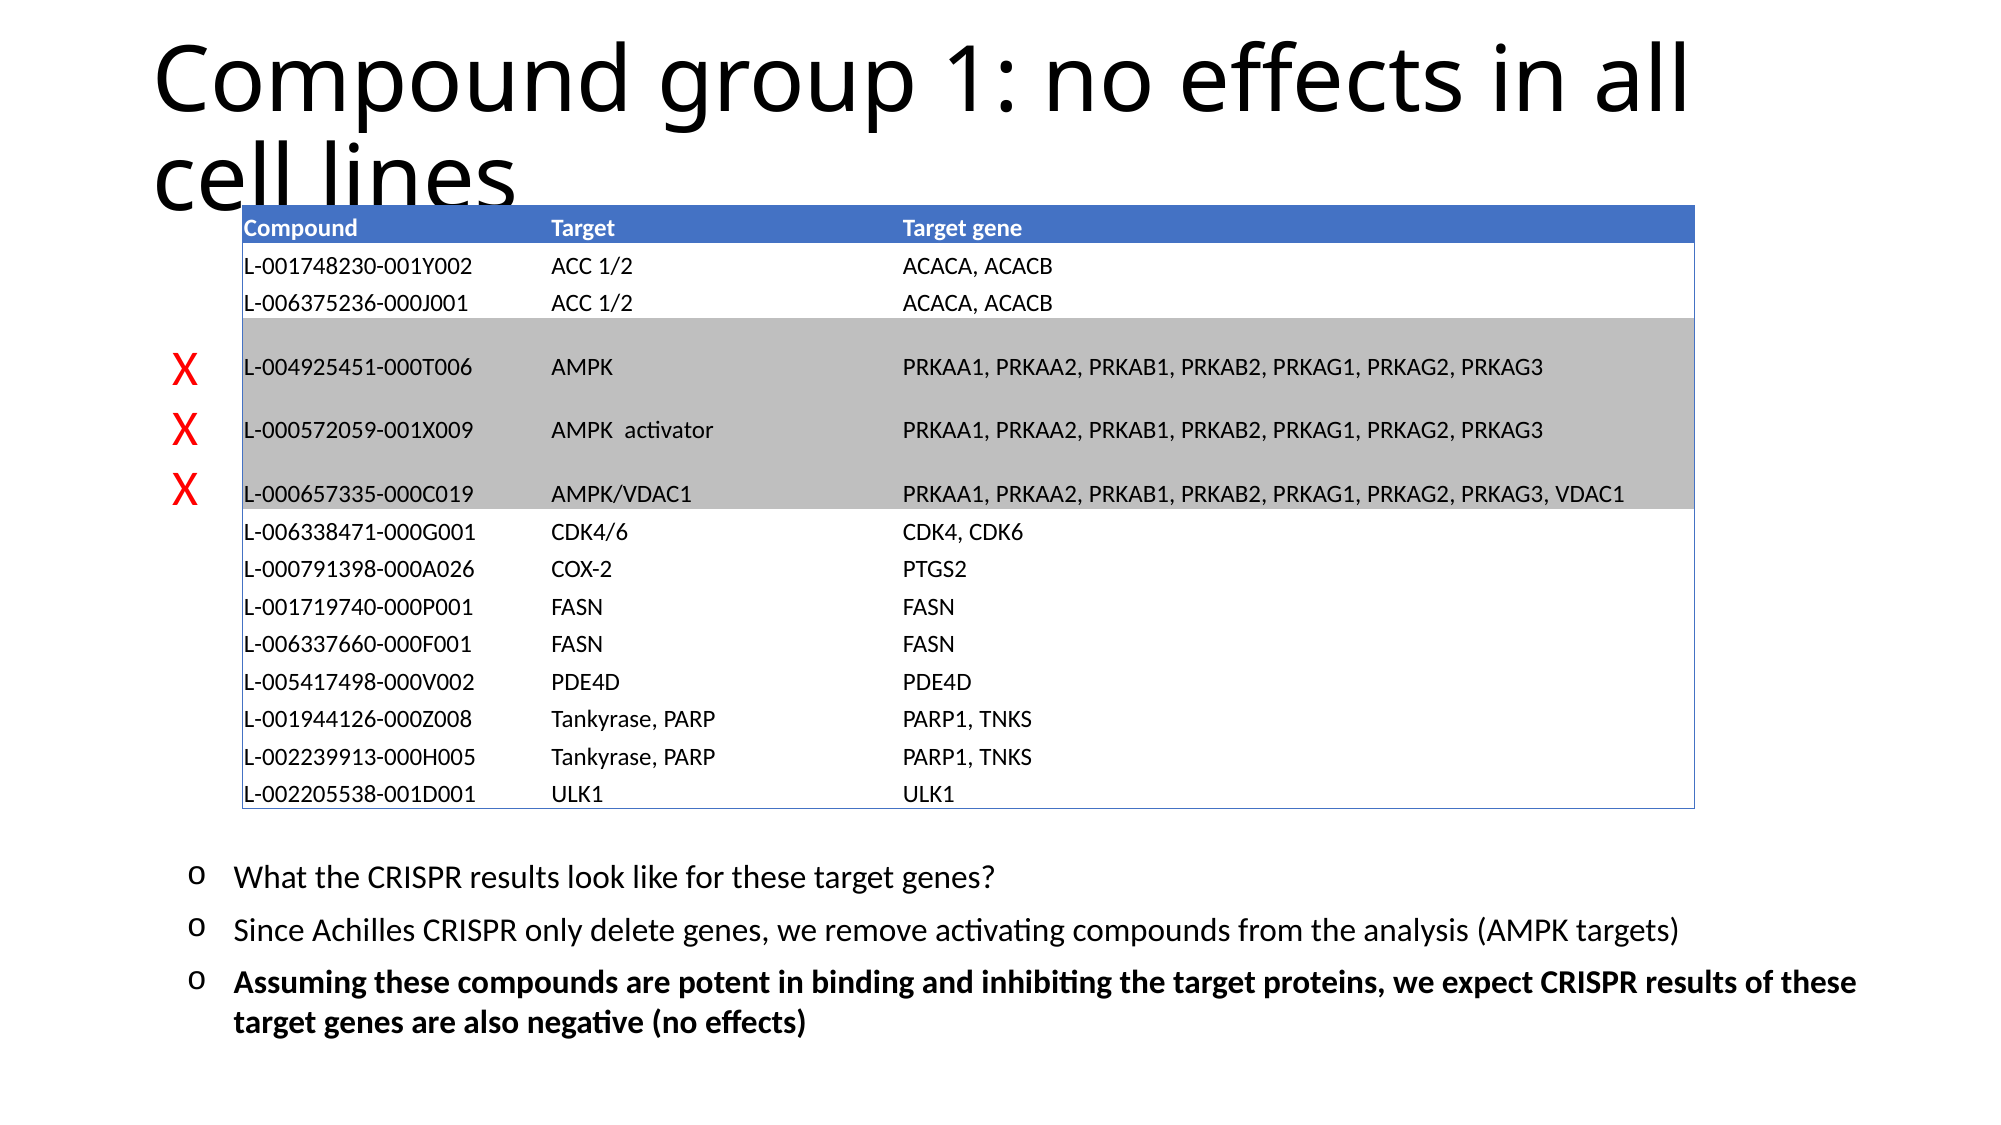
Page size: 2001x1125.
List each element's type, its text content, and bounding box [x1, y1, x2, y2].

table_cell L-000791398-000A026 [243, 546, 550, 584]
table_header Target [550, 206, 902, 243]
table_cell L-001944126-000Z008 [243, 696, 550, 734]
table_cell L-006337660-000F001 [243, 621, 550, 659]
table_cell ULK1 [902, 771, 1694, 808]
table_cell FASN [902, 621, 1694, 659]
table_cell L-000657335-000C019 [243, 445, 550, 509]
table_cell ACC 1/2 [550, 243, 902, 281]
table_cell AMPK/VDAC1 [550, 445, 902, 509]
table_cell FASN [550, 584, 902, 621]
text_box What the CRISPR results look like for these target genes? Since Achilles CRISPR only delete genes, we remove activating compounds from the analysis (AMPK targets) Assuming these compounds are potent in binding and inhibiting the target proteins, we expect CRISPR results of these target genes are also negative (no effects) [172, 848, 1893, 1048]
table_cell ACACA, ACACB [902, 243, 1694, 281]
table_cell PARP1, TNKS [902, 734, 1694, 771]
table_cell L-002239913-000H005 [243, 734, 550, 771]
table_cell L-001719740-000P001 [243, 584, 550, 621]
title Compound group 1: no effects in all cell lines [137, 59, 1863, 204]
table_cell L-001748230-001Y002 [243, 243, 550, 281]
table_cell PDE4D [550, 659, 902, 696]
table_cell L-002205538-001D001 [243, 771, 550, 808]
table_cell AMPK activator [550, 382, 902, 445]
text_box X X X [157, 328, 213, 523]
table_cell L-006338471-000G001 [243, 509, 550, 546]
table_cell CDK4/6 [550, 509, 902, 546]
table_cell Tankyrase, PARP [550, 696, 902, 734]
table_header Compound [243, 206, 550, 243]
table_cell L-006375236-000J001 [243, 281, 550, 318]
table_cell COX-2 [550, 546, 902, 584]
table_cell PTGS2 [902, 546, 1694, 584]
table_cell FASN [902, 584, 1694, 621]
table_cell AMPK [550, 318, 902, 382]
table_cell PRKAA1, PRKAA2, PRKAB1, PRKAB2, PRKAG1, PRKAG2, PRKAG3 [902, 382, 1694, 445]
table_cell PDE4D [902, 659, 1694, 696]
table_cell L-000572059-001X009 [243, 382, 550, 445]
table_cell ULK1 [550, 771, 902, 808]
table_cell PRKAA1, PRKAA2, PRKAB1, PRKAB2, PRKAG1, PRKAG2, PRKAG3, VDAC1 [902, 445, 1694, 509]
table_cell FASN [550, 621, 902, 659]
table_cell L-005417498-000V002 [243, 659, 550, 696]
table_header Target gene [902, 206, 1694, 243]
table_cell PRKAA1, PRKAA2, PRKAB1, PRKAB2, PRKAG1, PRKAG2, PRKAG3 [902, 318, 1694, 382]
table_cell ACACA, ACACB [902, 281, 1694, 318]
table_cell ACC 1/2 [550, 281, 902, 318]
table_cell Tankyrase, PARP [550, 734, 902, 771]
table_cell L-004925451-000T006 [243, 318, 550, 382]
table_cell PARP1, TNKS [902, 696, 1694, 734]
table_cell CDK4, CDK6 [902, 509, 1694, 546]
